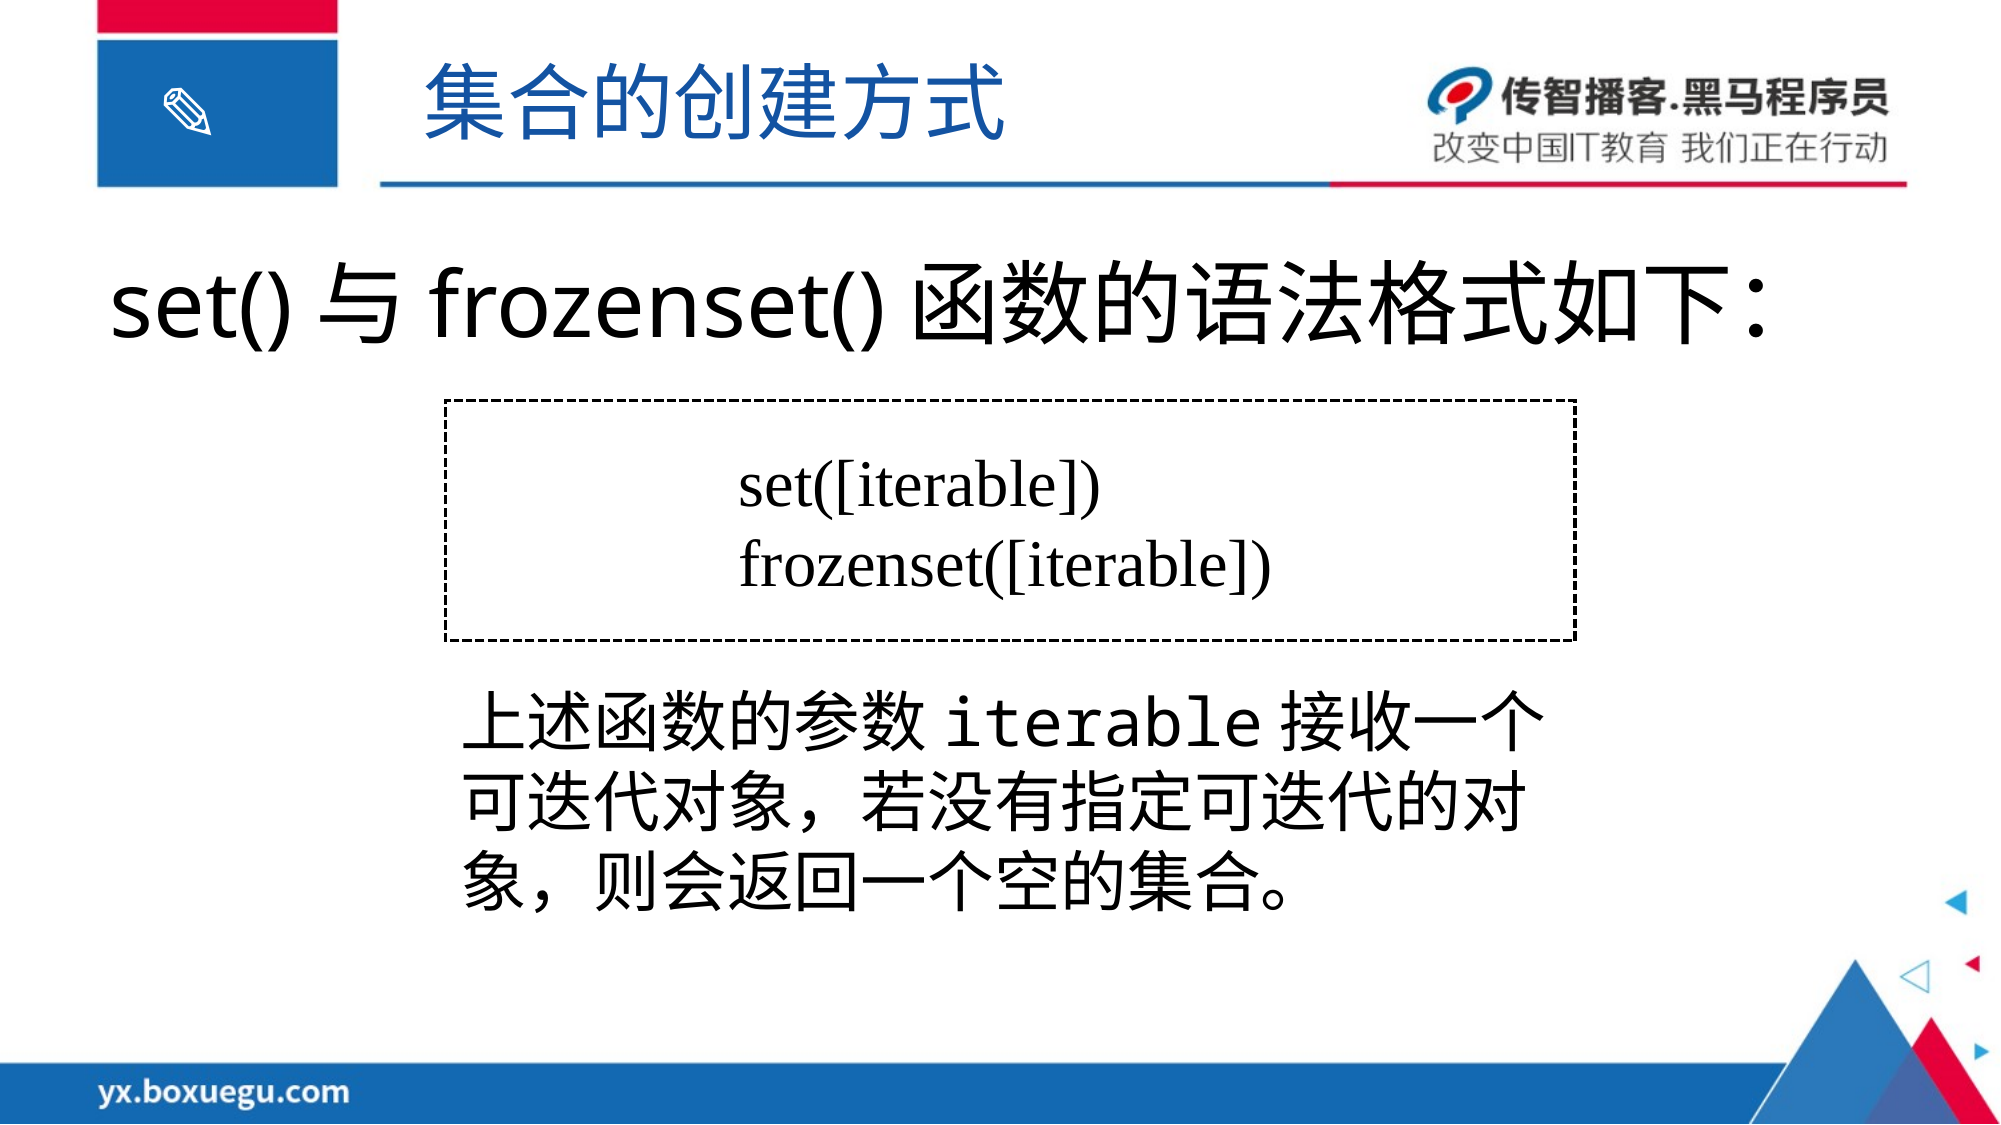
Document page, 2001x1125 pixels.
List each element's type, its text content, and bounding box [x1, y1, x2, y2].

text_box set([iterable]) frozenset([iterable]) [724, 432, 1297, 607]
text_box [445, 400, 1576, 641]
text_box set()与frozenset()函数的语法格式如下： [94, 216, 1938, 364]
picture [0, 0, 2000, 1124]
text_box 上述函数的参数iterable接收一个可迭代对象，若没有指定可迭代的对象，则会返回一个空的集合。 [445, 672, 1575, 928]
text_box 集合的创建方式 [409, 43, 1292, 158]
